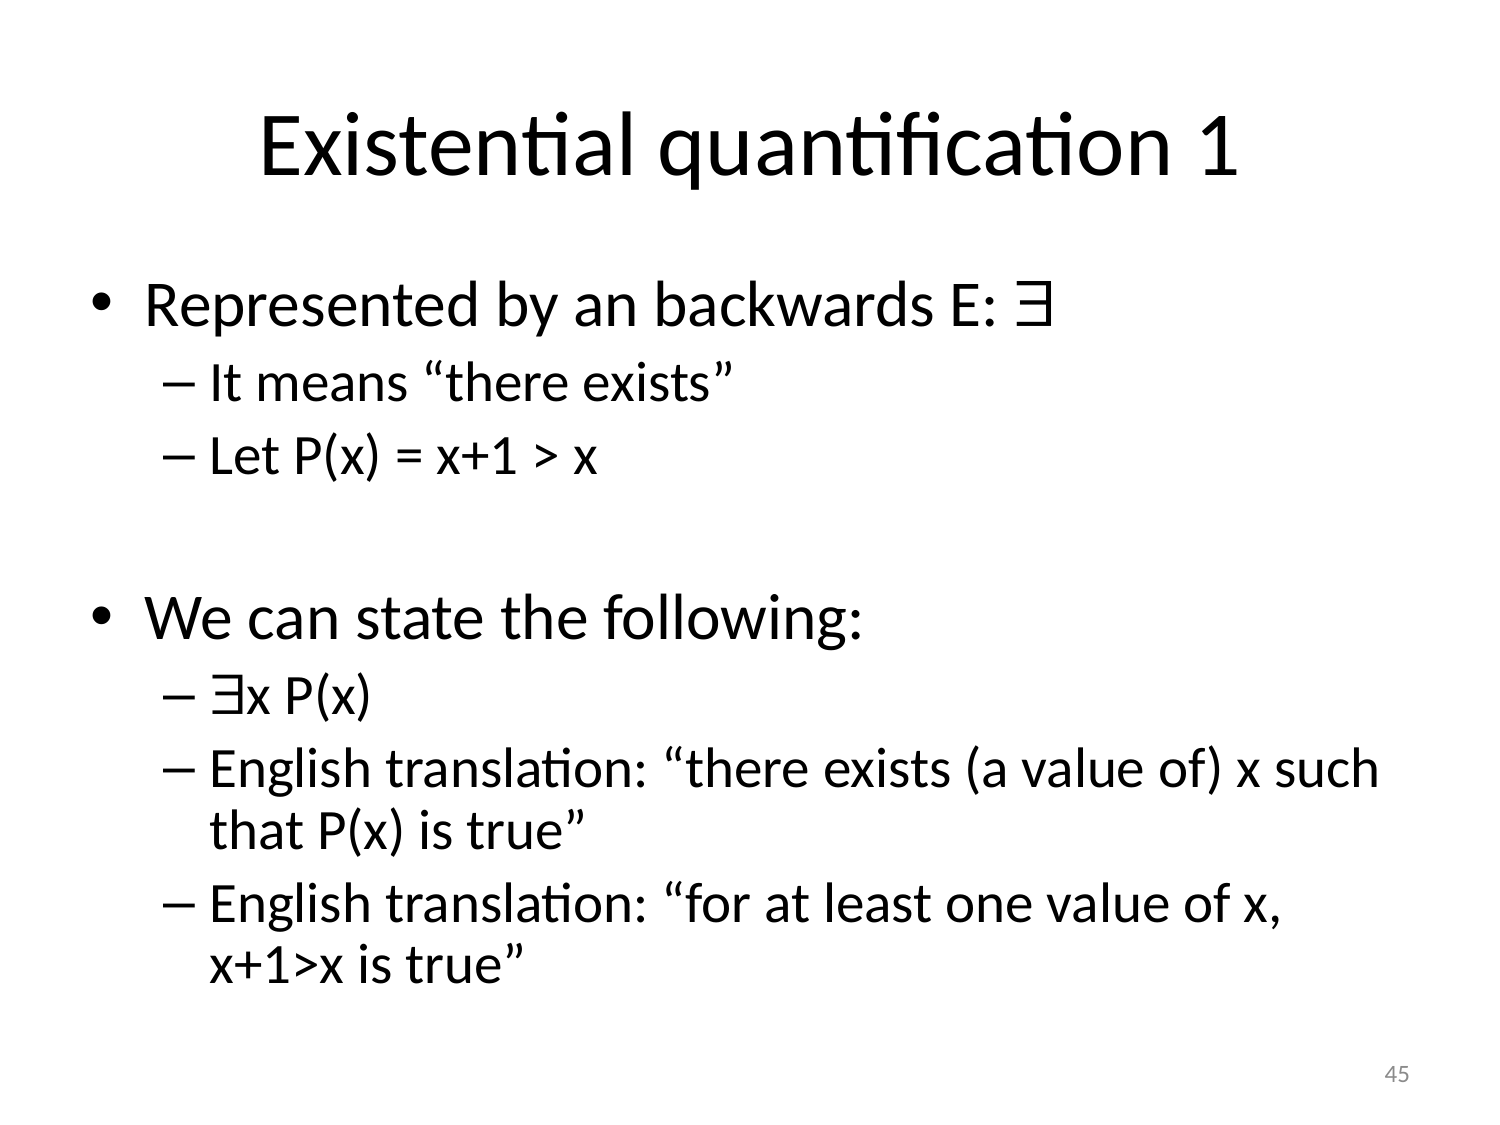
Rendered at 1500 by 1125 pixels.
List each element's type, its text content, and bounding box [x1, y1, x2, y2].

list Represented by an backwards E:  It means “there exists” Let P(x) = x+1 > x We can state the following: x P(x) English translation: “there exists (a value of) x such that P(x) is true” English translation: “for at least one value of x, x+1>x is true” [75, 262, 1425, 1005]
title Existential quantification 1 [75, 45, 1425, 233]
slide_number 45 [1074, 1042, 1425, 1103]
